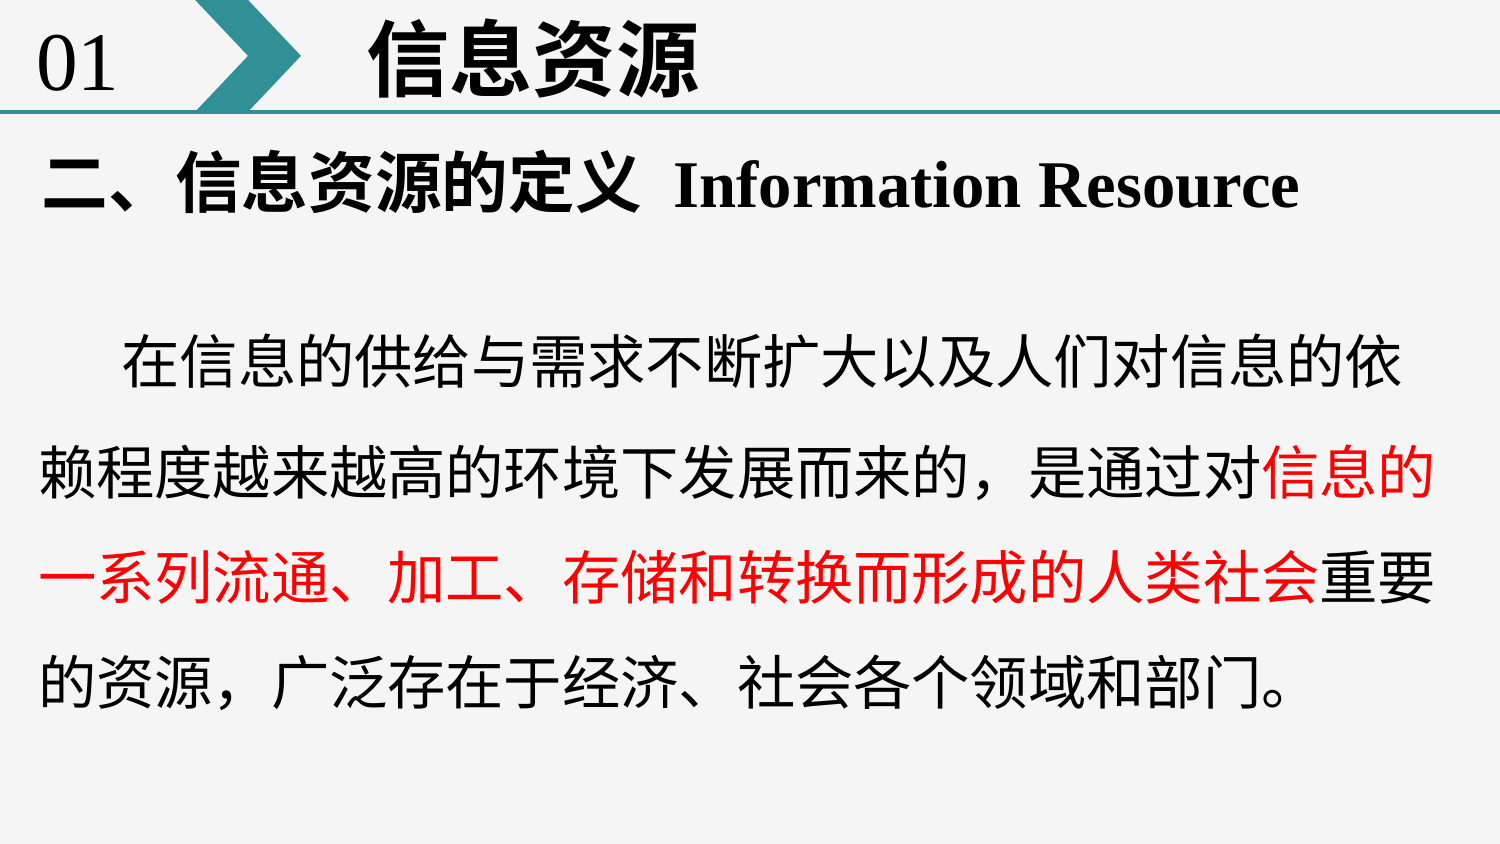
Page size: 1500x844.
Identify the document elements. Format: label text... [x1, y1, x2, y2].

text_box 在信息的供给与需求不断扩大以及人们对信息的依赖程度越来越高的环境下发展而来的，是通过对信息的一系列流通、加工、存储和转换而形成的人类社会重要的资源，广泛存在于经济、社会各个领域和部门。 [23, 229, 1471, 829]
text_box 二、信息资源的定义 Information Resource [26, 133, 1485, 229]
text_box 01 [23, 1, 133, 110]
text_box [193, 0, 303, 110]
text_box 信息资源 [330, 1, 1117, 110]
